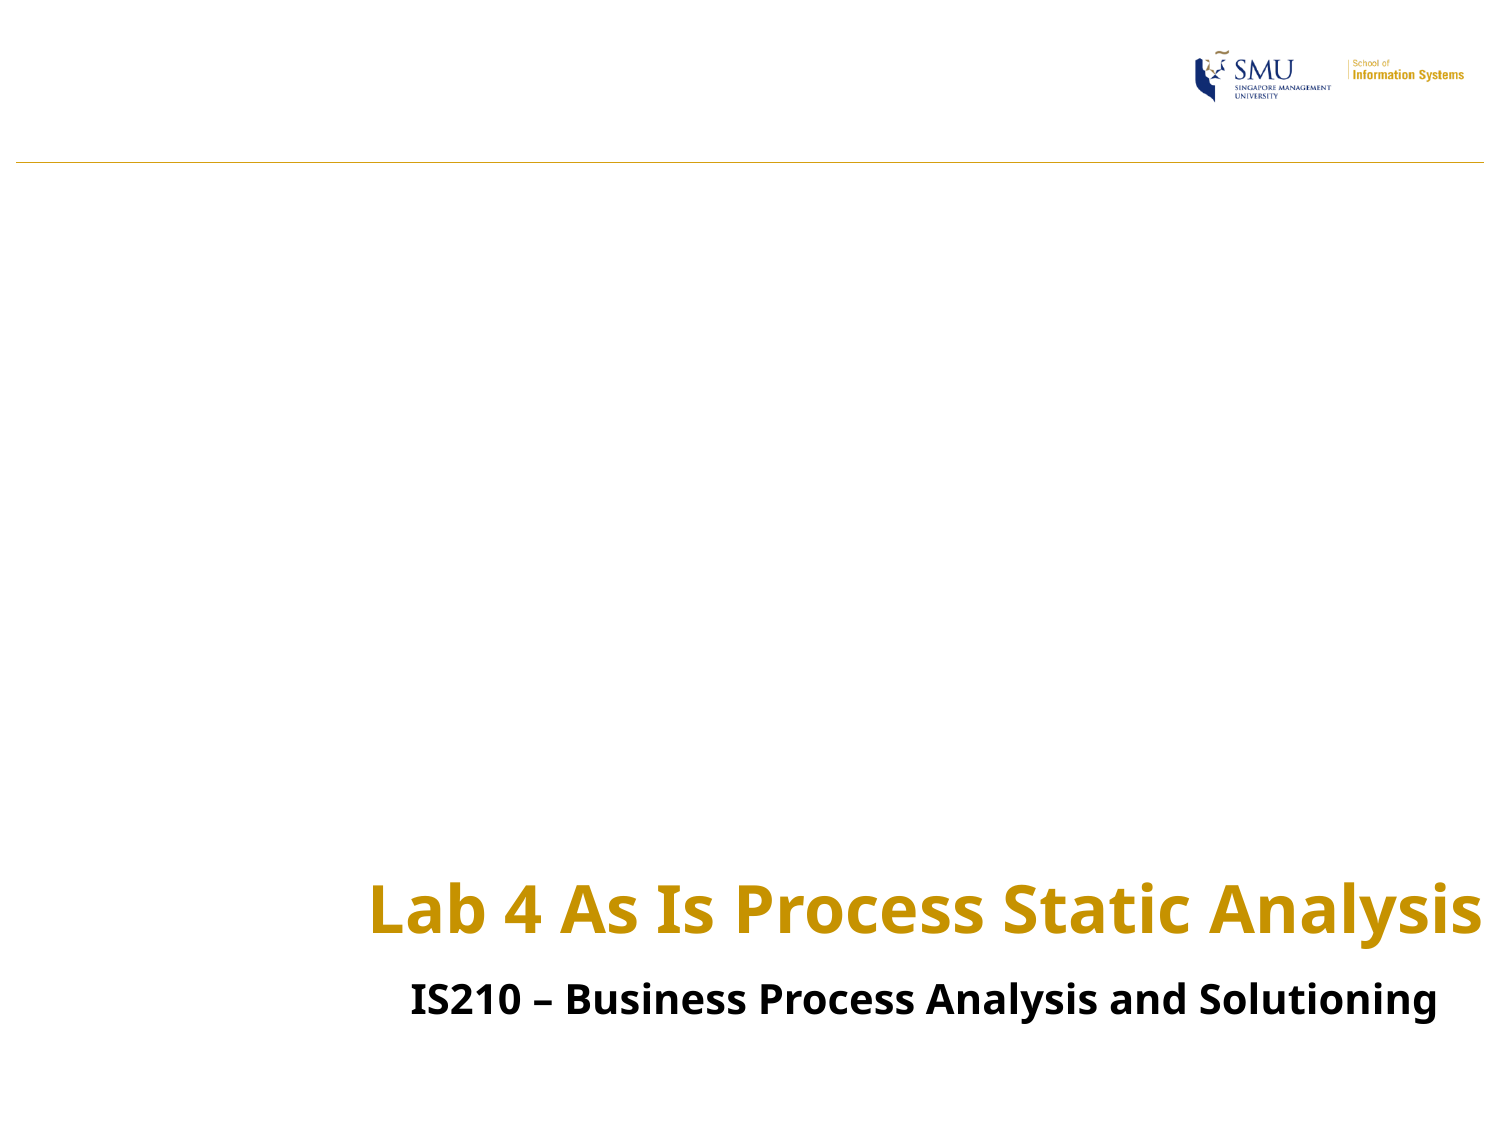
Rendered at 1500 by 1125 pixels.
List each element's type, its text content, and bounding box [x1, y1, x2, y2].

picture [1175, 29, 1484, 122]
subtitle IS210 – Business Process Analysis and Solutioning [179, 965, 1455, 1031]
title Lab 4 As Is Process Static Analysis [4, 858, 1500, 955]
